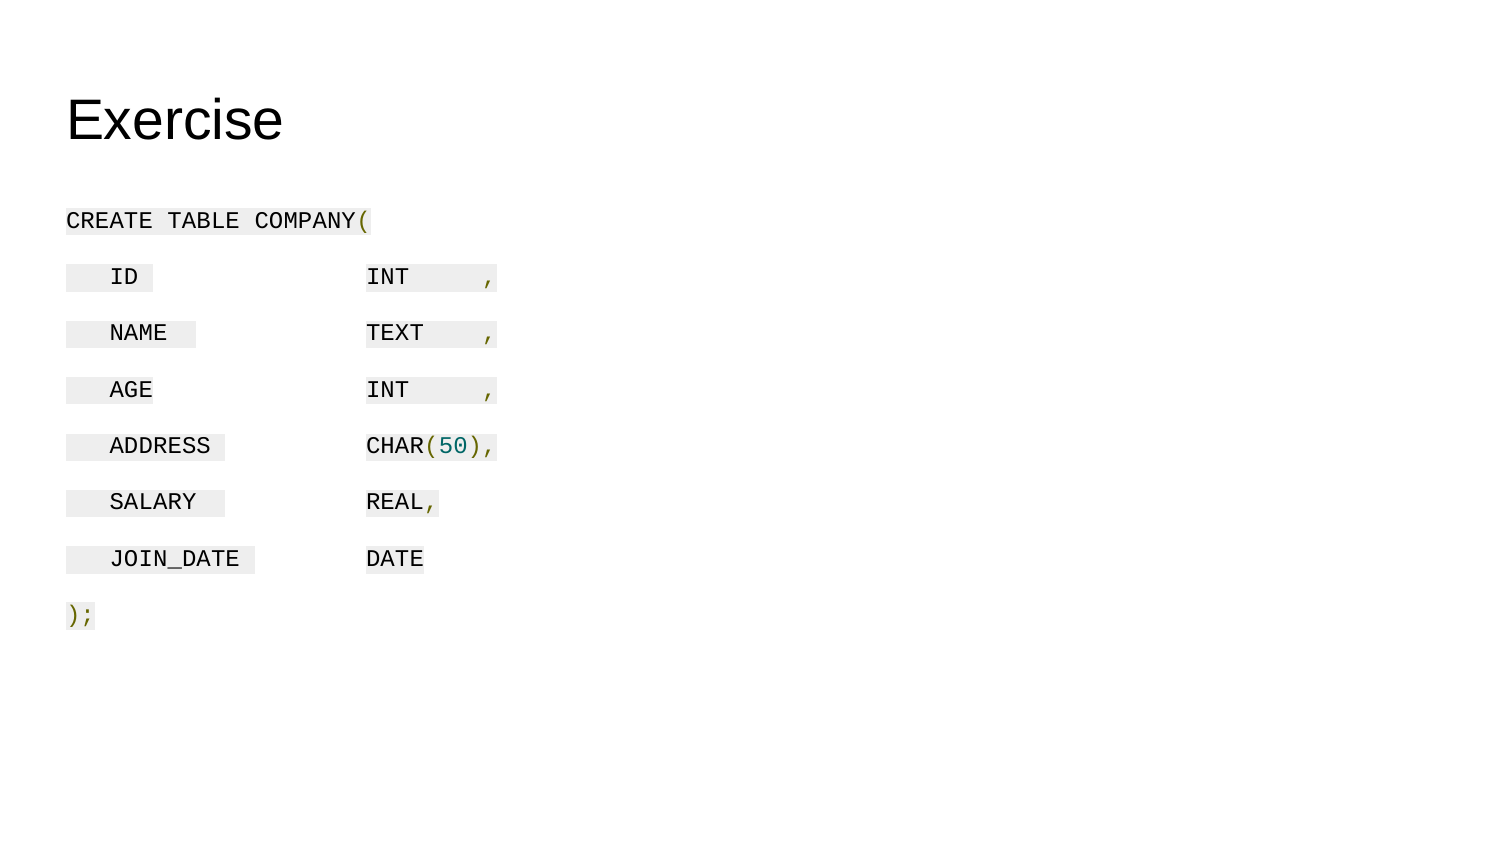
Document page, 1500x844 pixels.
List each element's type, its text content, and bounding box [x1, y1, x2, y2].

list CREATE TABLE COMPANY( ID INT , NAME TEXT , AGE INT , ADDRESS CHAR(50), SALARY REAL, JOIN_DATE DATE ); [51, 189, 1449, 750]
title Exercise [51, 72, 1449, 167]
